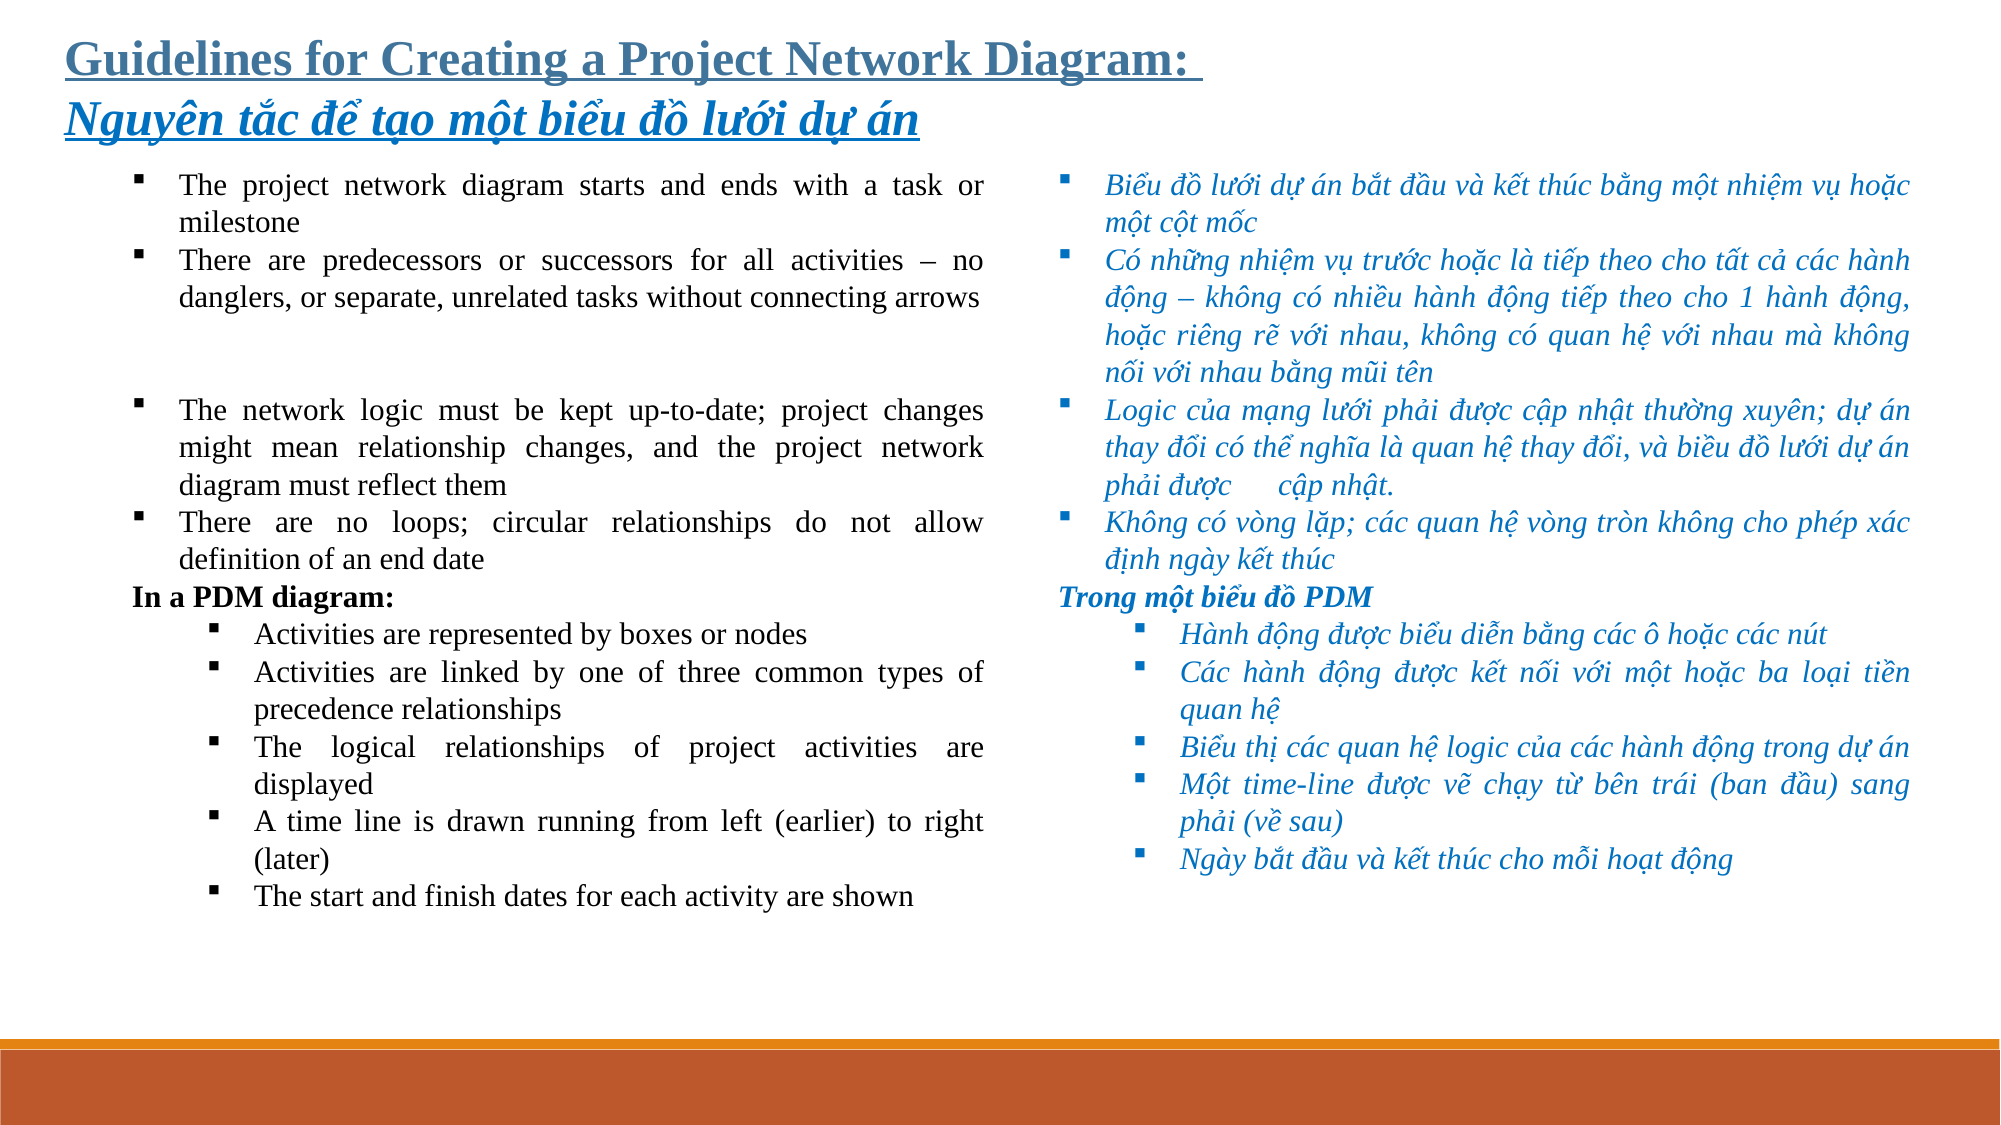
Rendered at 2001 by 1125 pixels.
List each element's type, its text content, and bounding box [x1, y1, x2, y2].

text_box The project network diagram starts and ends with a task or milestone There are predecessors or successors for all activities – no danglers, or separate, unrelated tasks without connecting arrows The network logic must be kept up-to-date; project changes might mean relationship changes, and the project network diagram must reflect them There are no loops; circular relationships do not allow definition of an end date In a PDM diagram: Activities are represented by boxes or nodes Activities are linked by one of three common types of precedence relationships The logical relationships of project activities are displayed A time line is drawn running from left (earlier) to right (later) The start and finish dates for each activity are shown [117, 156, 1000, 961]
text_box Guidelines for Creating a Project Network Diagram: Nguyên tắc để tạo một biểu đồ lưới dự án [49, 17, 1460, 213]
text_box Biểu đồ lưới dự án bắt đầu và kết thúc bằng một nhiệm vụ hoặc một cột mốc Có những nhiệm vụ trước hoặc là tiếp theo cho tất cả các hành động – không có nhiều hành động tiếp theo cho 1 hành động, hoặc riêng rẽ với nhau, không có quan hệ với nhau mà không nối với nhau bằng mũi tên Logic của mạng lưới phải được cập nhật thường xuyên; dự án thay đổi có thể nghĩa là quan hệ thay đổi, và biều đồ lưới dự án phải được cập nhật. Không có vòng lặp; các quan hệ vòng tròn không cho phép xác định ngày kết thúc Trong một biểu đồ PDM Hành động được biểu diễn bằng các ô hoặc các nút Các hành động được kết nối với một hoặc ba loại tiền quan hệ Biểu thị các quan hệ logic của các hành động trong dự án Một time-line được vẽ chạy từ bên trái (ban đầu) sang phải (về sau) Ngày bắt đầu và kết thúc cho mỗi hoạt động [1043, 156, 1927, 923]
